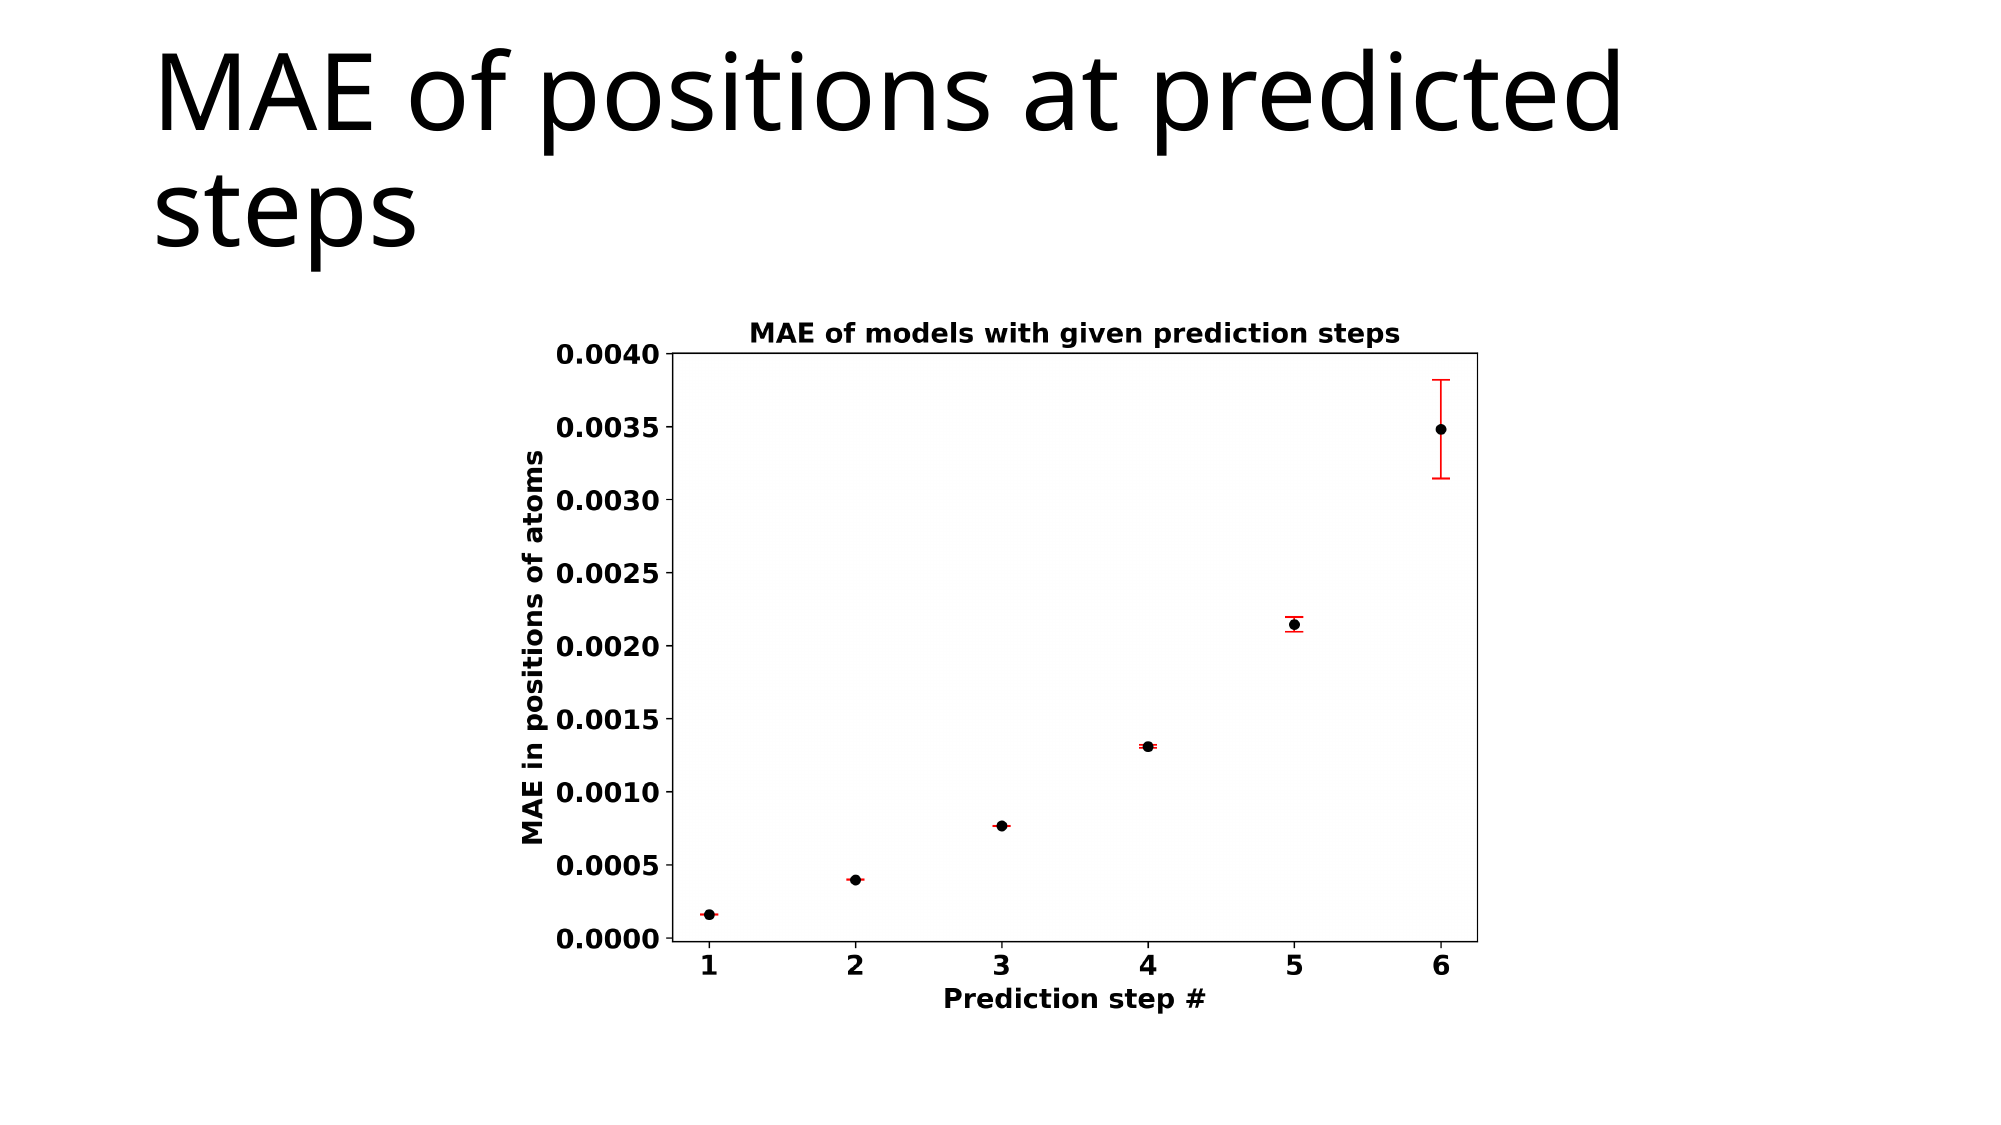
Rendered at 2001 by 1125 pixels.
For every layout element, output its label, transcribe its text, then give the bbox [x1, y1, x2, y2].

title MAE of positions at predicted steps [137, 30, 1863, 278]
picture [509, 309, 1490, 1026]
